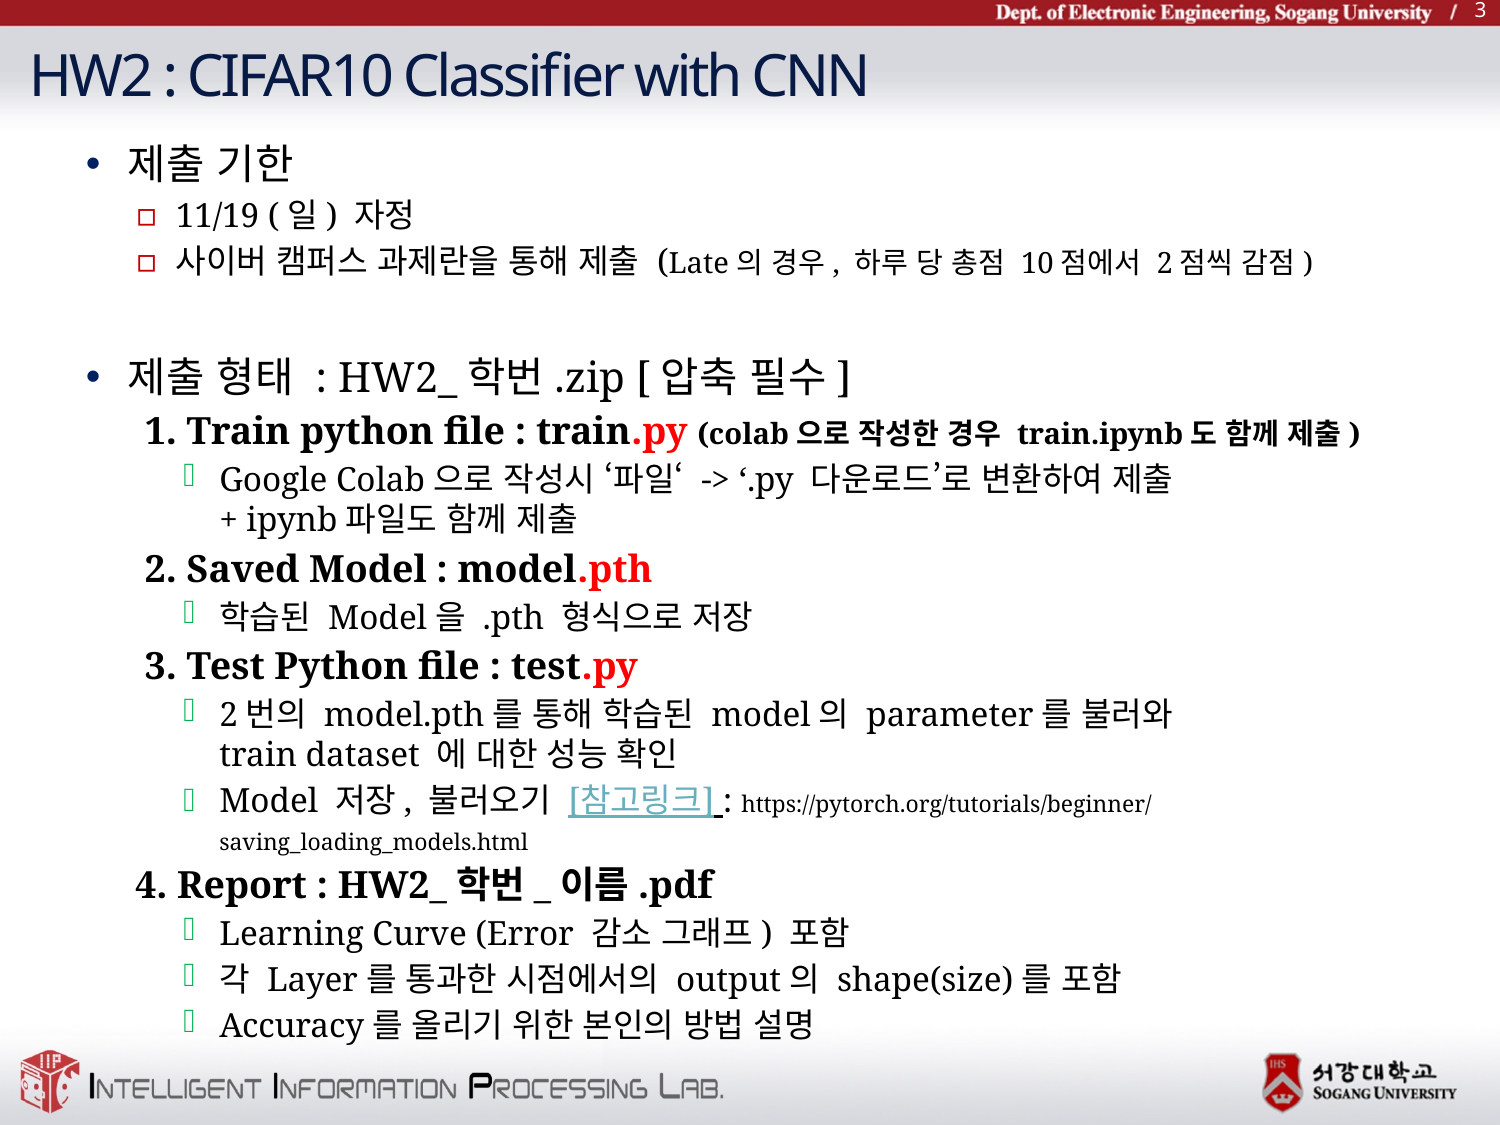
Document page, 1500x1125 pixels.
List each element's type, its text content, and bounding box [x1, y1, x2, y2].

picture [0, 1022, 1500, 1125]
title HW2 : CIFAR10 Classifier with CNN [14, 30, 1365, 126]
picture [0, 0, 1500, 130]
list 제출 기한 11/19 (일) 자정 사이버 캠퍼스 과제란을 통해 제출 (Late의 경우, 하루 당 총점 10점에서 2점씩 감점) 제출 형태 : HW2_학번.zip [압축 필수] 1. Train python file : train.py (colab으로 작성한 경우 train.ipynb도 함께 제출) Google Colab으로 작성시 ‘파일‘ -> ‘.py 다운로드’로 변환하여 제출 + ipynb파일도 함께 제출 2. Saved Model : model.pth 학습된 Model을 .pth 형식으로 저장 3. Test Python file : test.py 2번의 model.pth를 통해 학습된 model의 parameter를 불러와 train dataset 에 대한 성능 확인 Model 저장, 불러오기 [참고링크] : https://pytorch.org/tutorials/beginner/saving_loading_models.html 4. Report : HW2_학번_이름.pdf Learning Curve (Error 감소 그래프) 포함 각 Layer를 통과한 시점에서의 output의 shape(size)를 포함 Accuracy를 올리기 위한 본인의 방법 설명 [53, 130, 1459, 1040]
